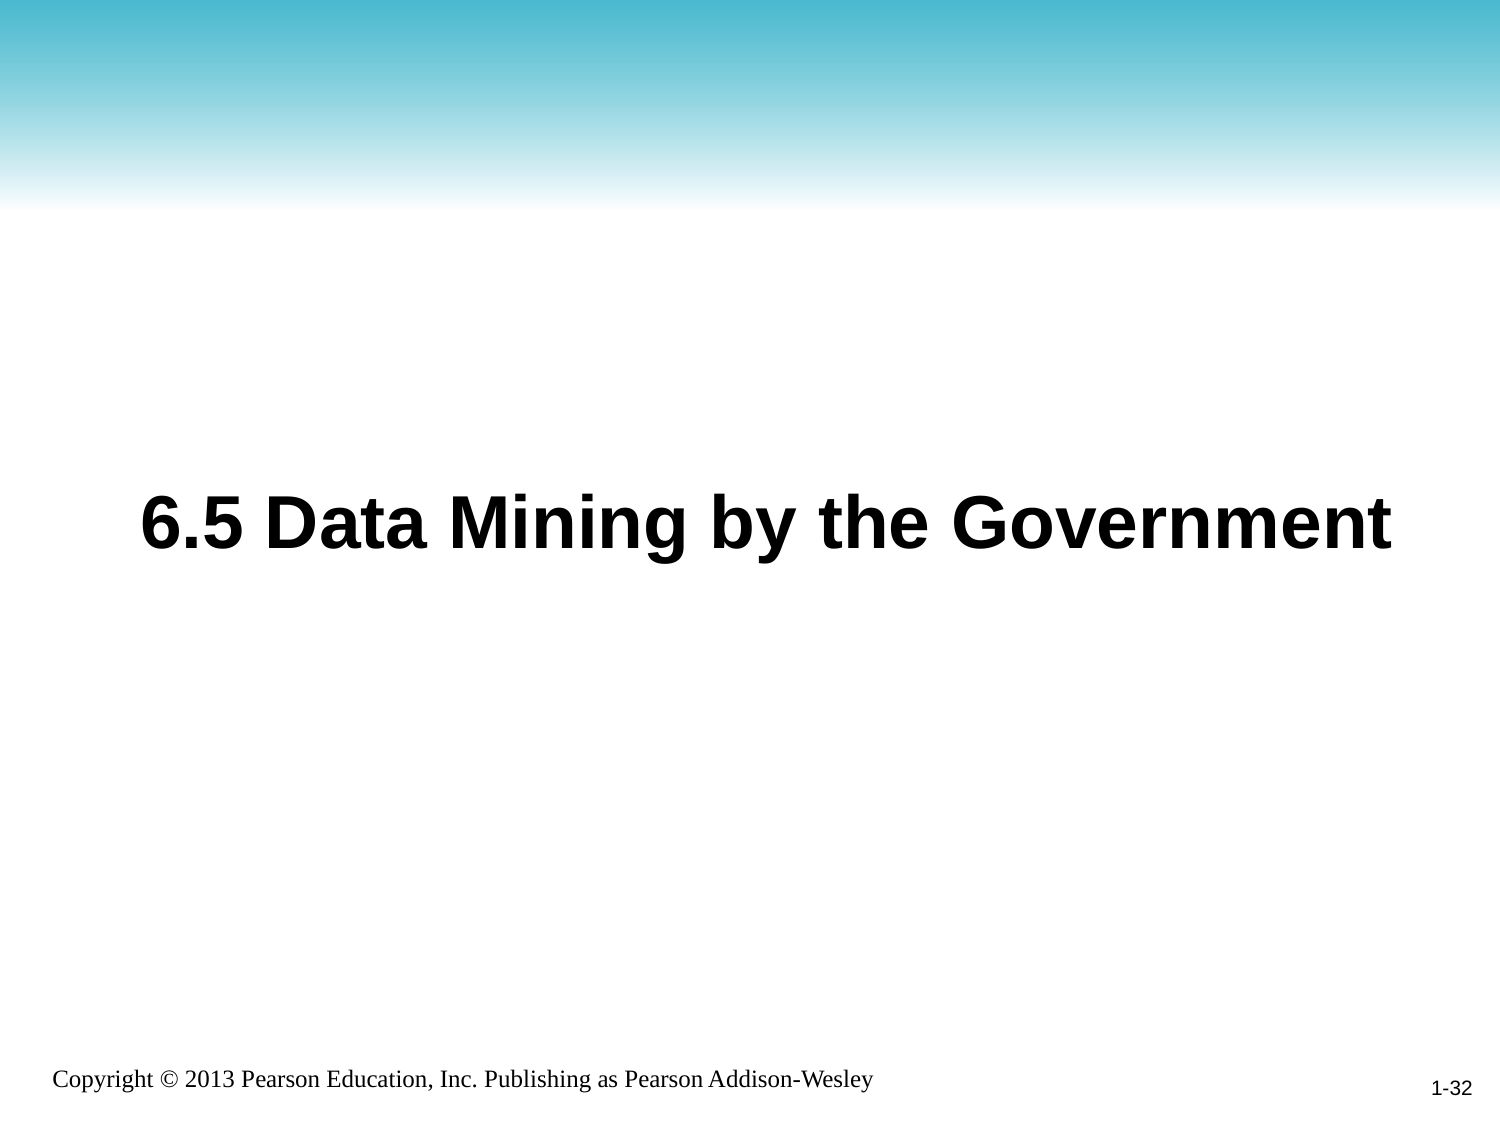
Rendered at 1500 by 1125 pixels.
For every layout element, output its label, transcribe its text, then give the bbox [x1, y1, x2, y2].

title 6.5 Data Mining by the Government [124, 24, 1438, 1013]
slide_number 1-32 [1174, 1049, 1488, 1125]
